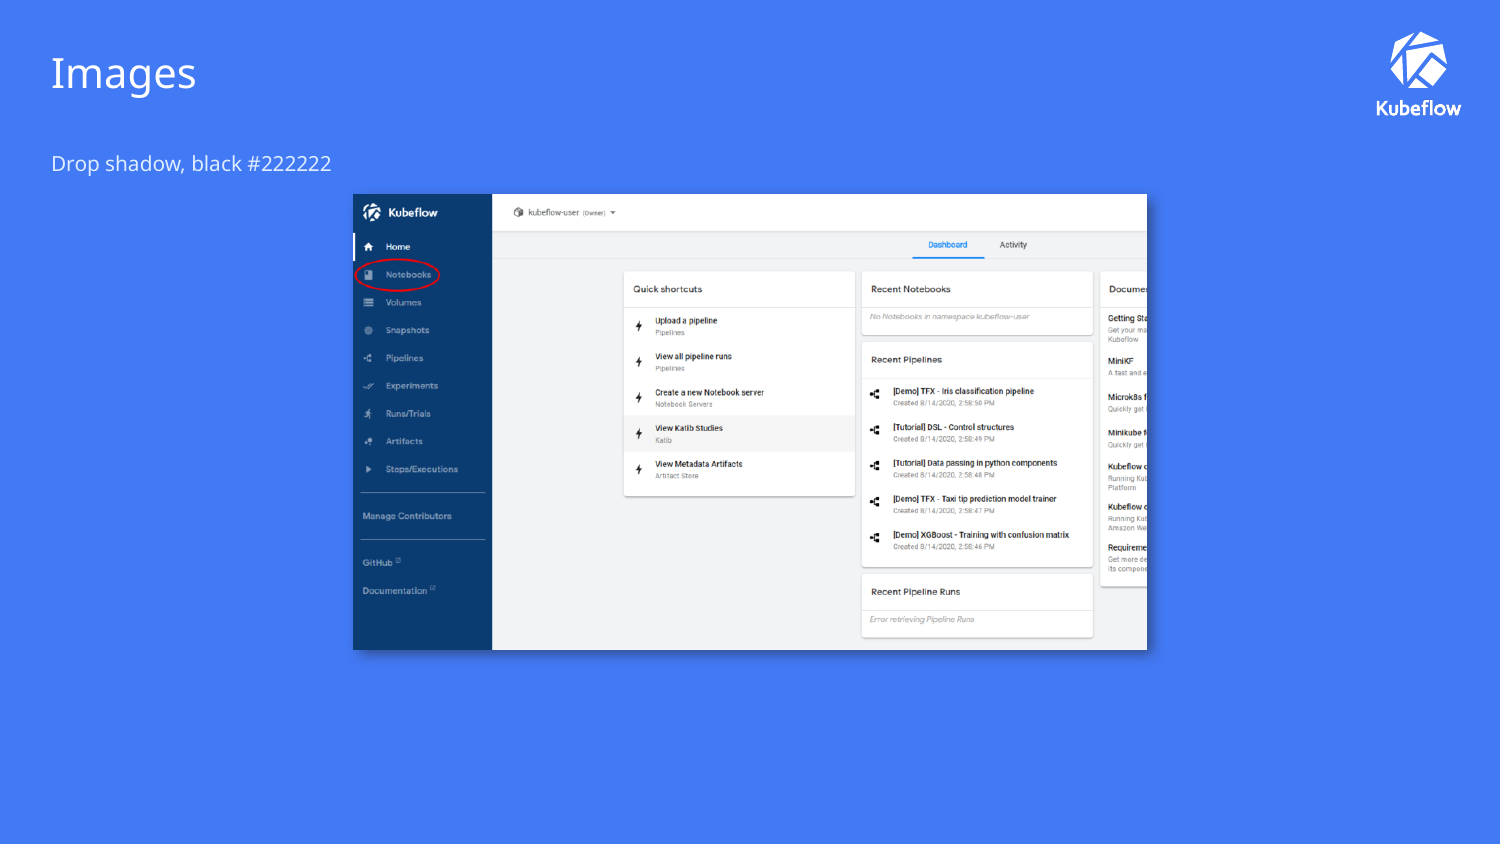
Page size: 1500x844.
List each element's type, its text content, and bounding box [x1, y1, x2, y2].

picture [353, 194, 1147, 650]
list Drop shadow, black #222222 [51, 147, 1449, 622]
title Images [51, 47, 1449, 147]
